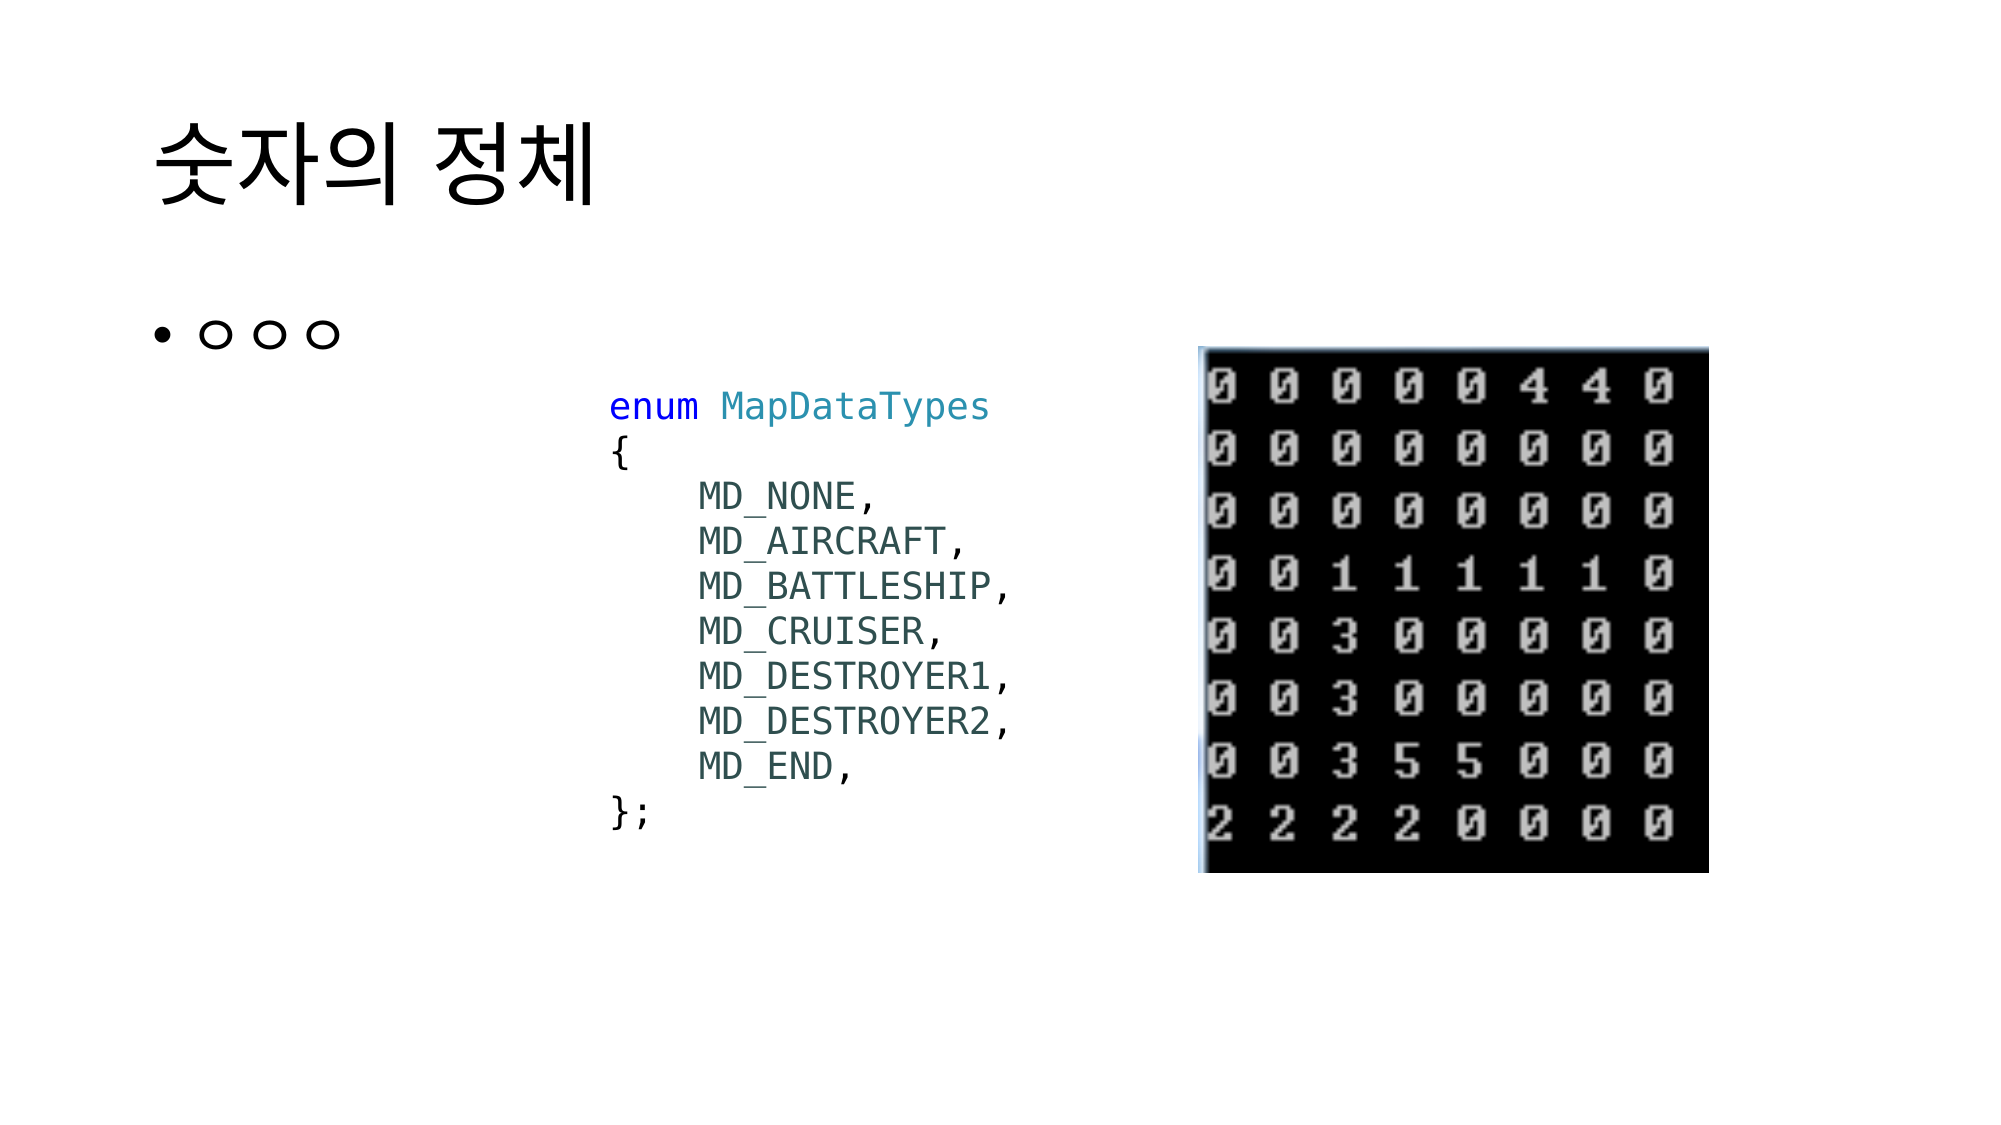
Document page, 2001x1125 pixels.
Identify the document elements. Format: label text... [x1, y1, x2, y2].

text_box enum MapDataTypes { MD_NONE, MD_AIRCRAFT, MD_BATTLESHIP, MD_CRUISER, MD_DESTROYER1, MD_DESTROYER2, MD_END, }; [594, 374, 1045, 840]
list ㅇㅇㅇ [137, 299, 1863, 1014]
picture [1198, 346, 1709, 873]
title 숫자의 정체 [137, 59, 1863, 278]
